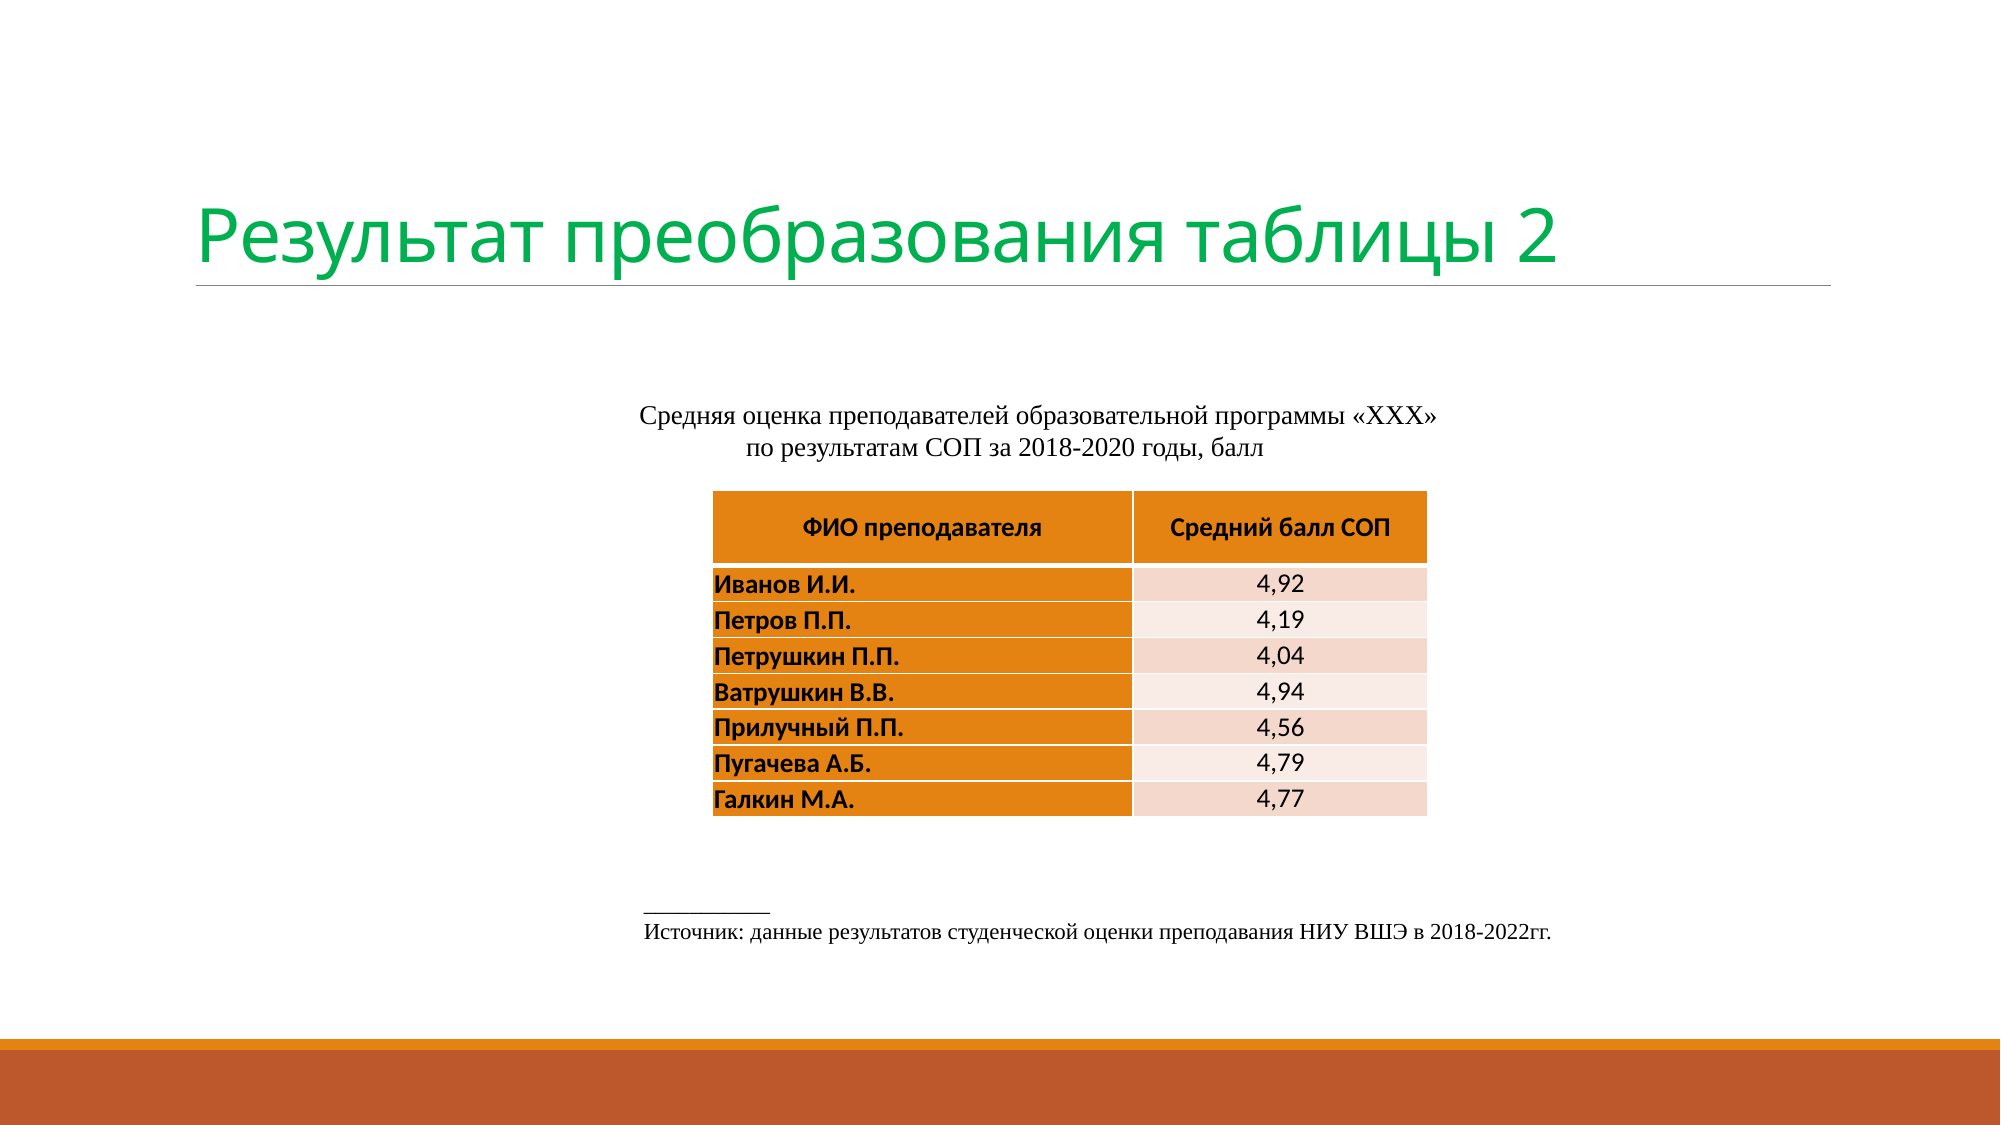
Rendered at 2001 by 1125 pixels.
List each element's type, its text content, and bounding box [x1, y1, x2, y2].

table_cell Прилучный П.П. [713, 710, 1132, 744]
table_cell 4,19 [1134, 602, 1427, 637]
table_header ФИО преподавателя [713, 491, 1132, 563]
table_cell 4,92 [1134, 568, 1427, 601]
table_cell Ватрушкин В.В. [713, 674, 1132, 708]
table_cell Петров П.П. [713, 602, 1132, 637]
table_cell 4,94 [1134, 674, 1427, 708]
text_box ___________ Источник: данные результатов студенческой оценки преподавания НИУ ВШЭ в 2018-2022гг. [554, 881, 1711, 952]
table_cell Иванов И.И. [713, 568, 1132, 601]
table_cell 4,04 [1134, 638, 1427, 673]
title Результат преобразования таблицы 2 [180, 47, 1830, 285]
text_box Средняя оценка преподавателей образовательной программы «ХХХ» по результатам СОП за 2018-2020 годы, балл [539, 389, 1471, 470]
table_cell 4,77 [1134, 782, 1427, 816]
table_cell 4,56 [1134, 710, 1427, 744]
table_cell 4,79 [1134, 746, 1427, 780]
table_header Средний балл СОП [1134, 491, 1427, 563]
table_cell Пугачева А.Б. [713, 746, 1132, 780]
table_cell Петрушкин П.П. [713, 638, 1132, 673]
table_cell Галкин М.А. [713, 782, 1132, 816]
